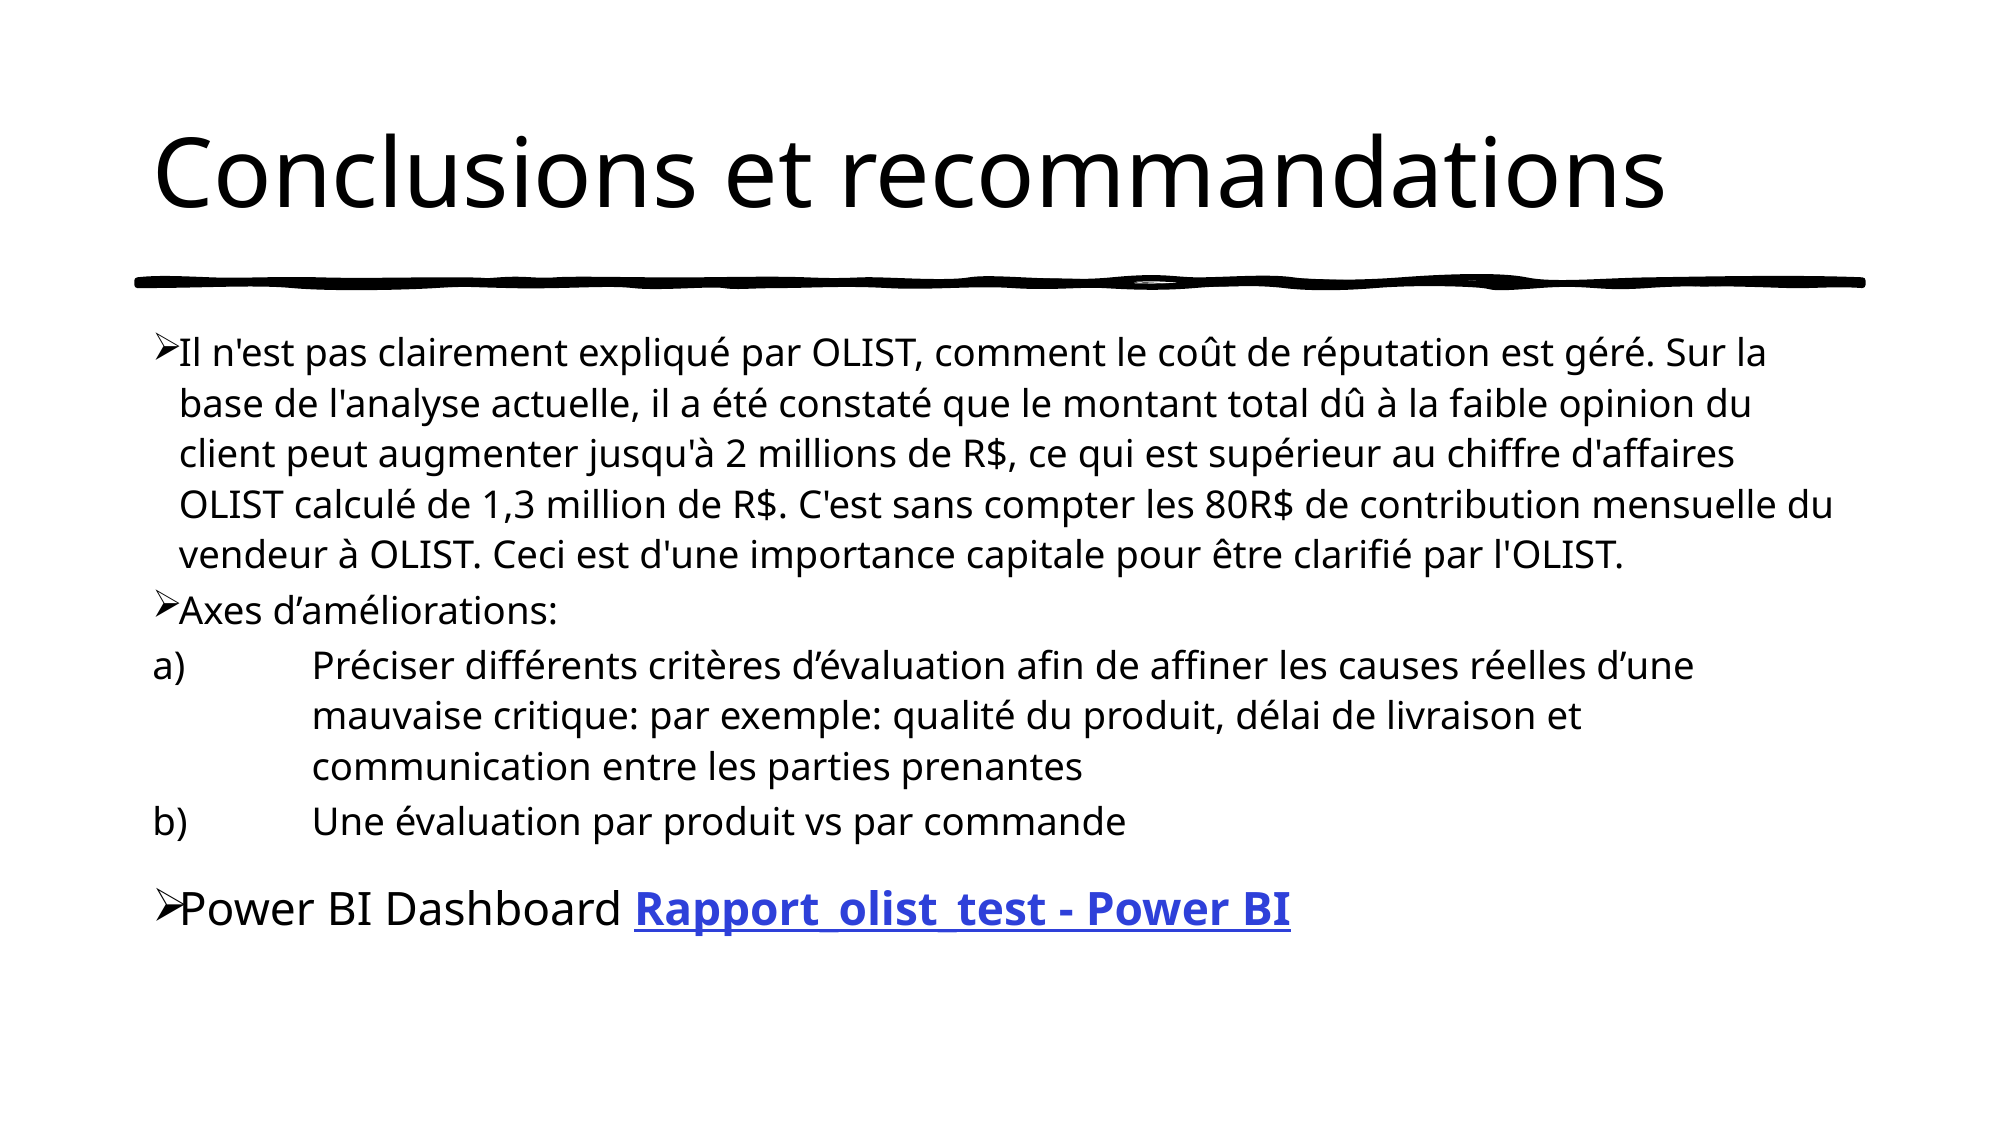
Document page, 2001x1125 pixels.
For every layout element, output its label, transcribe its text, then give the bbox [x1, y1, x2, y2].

title Conclusions et recommandations [137, 59, 1863, 278]
list Il n'est pas clairement expliqué par OLIST, comment le coût de réputation est géré. Sur la base de l'analyse actuelle, il a été constaté que le montant total dû à la faible opinion du client peut augmenter jusqu'à 2 millions de R$, ce qui est supérieur au chiffre d'affaires OLIST calculé de 1,3 million de R$. C'est sans compter les 80R$ de contribution mensuelle du vendeur à OLIST. Ceci est d'une importance capitale pour être clarifié par l'OLIST. Axes d’améliorations: Préciser différents critères d’évaluation afin de affiner les causes réelles d’une mauvaise critique: par exemple: qualité du produit, délai de livraison et communication entre les parties prenantes Une évaluation par produit vs par commande Power BI Dashboard Rapport_olist_test - Power BI [137, 316, 1863, 1014]
